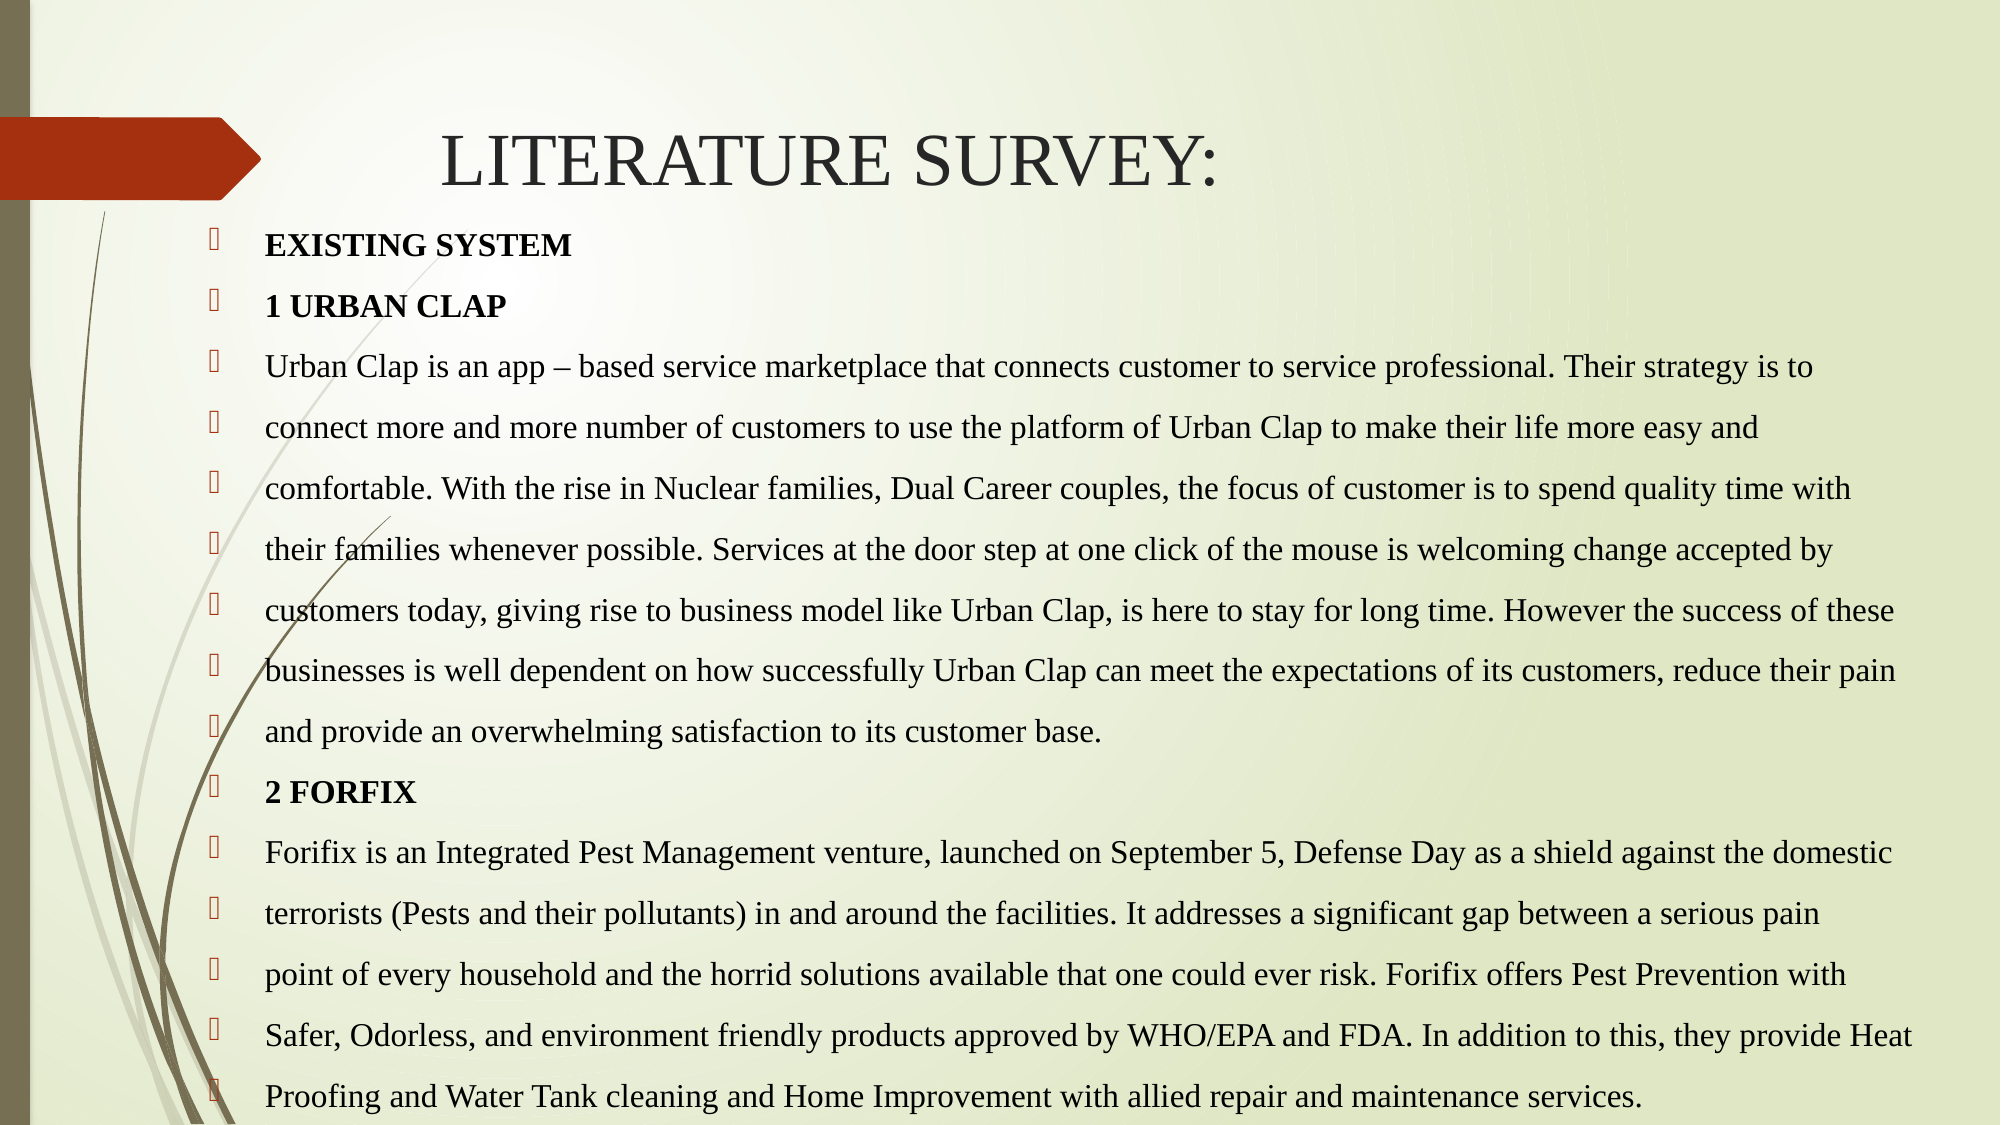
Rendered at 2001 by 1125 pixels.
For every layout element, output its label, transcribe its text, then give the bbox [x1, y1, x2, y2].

list EXISTING SYSTEM 1 URBAN CLAP Urban Clap is an app – based service marketplace that connects customer to service professional. Their strategy is to connect more and more number of customers to use the platform of Urban Clap to make their life more easy and comfortable. With the rise in Nuclear families, Dual Career couples, the focus of customer is to spend quality time with their families whenever possible. Services at the door step at one click of the mouse is welcoming change accepted by customers today, giving rise to business model like Urban Clap, is here to stay for long time. However the success of these businesses is well dependent on how successfully Urban Clap can meet the expectations of its customers, reduce their pain and provide an overwhelming satisfaction to its customer base. 2 FORFIX Forifix is an Integrated Pest Management venture, launched on September 5, Defense Day as a shield against the domestic terrorists (Pests and their pollutants) in and around the facilities. It addresses a significant gap between a serious pain point of every household and the horrid solutions available that one could ever risk. Forifix offers Pest Prevention with Safer, Odorless, and environment friendly products approved by WHO/EPA and FDA. In addition to this, they provide Heat Proofing and Water Tank cleaning and Home Improvement with allied repair and maintenance services. [193, 215, 1958, 1114]
title LITERATURE SURVEY: [425, 102, 1888, 215]
